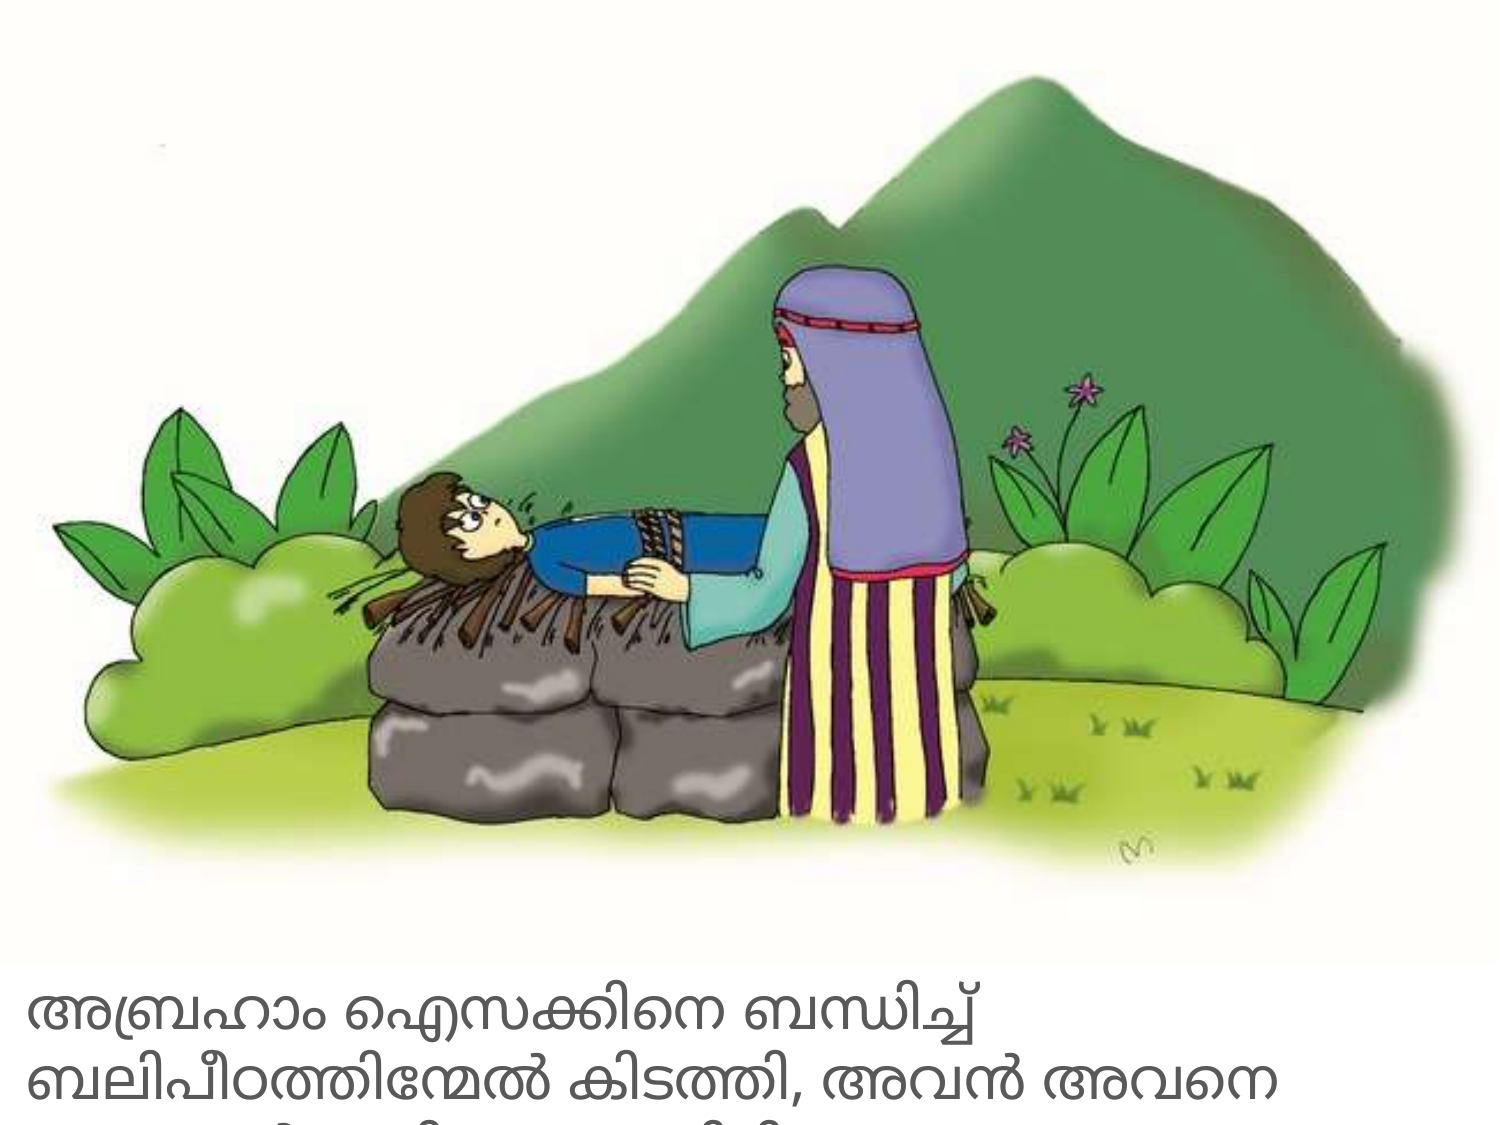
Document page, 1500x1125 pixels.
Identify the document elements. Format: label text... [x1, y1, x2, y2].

picture [0, 0, 1498, 965]
text_box അബ്രഹാം ഐസക്കിനെ ബന്ധിച്ച് ബലിപീഠത്തിന്മേൽ കിടത്തി, അവൻ അവനെ കൊല്ലാൻ ശ്രമിച്ചു. ആ നിമിഷം തന്നെ, [11, 970, 1498, 1125]
